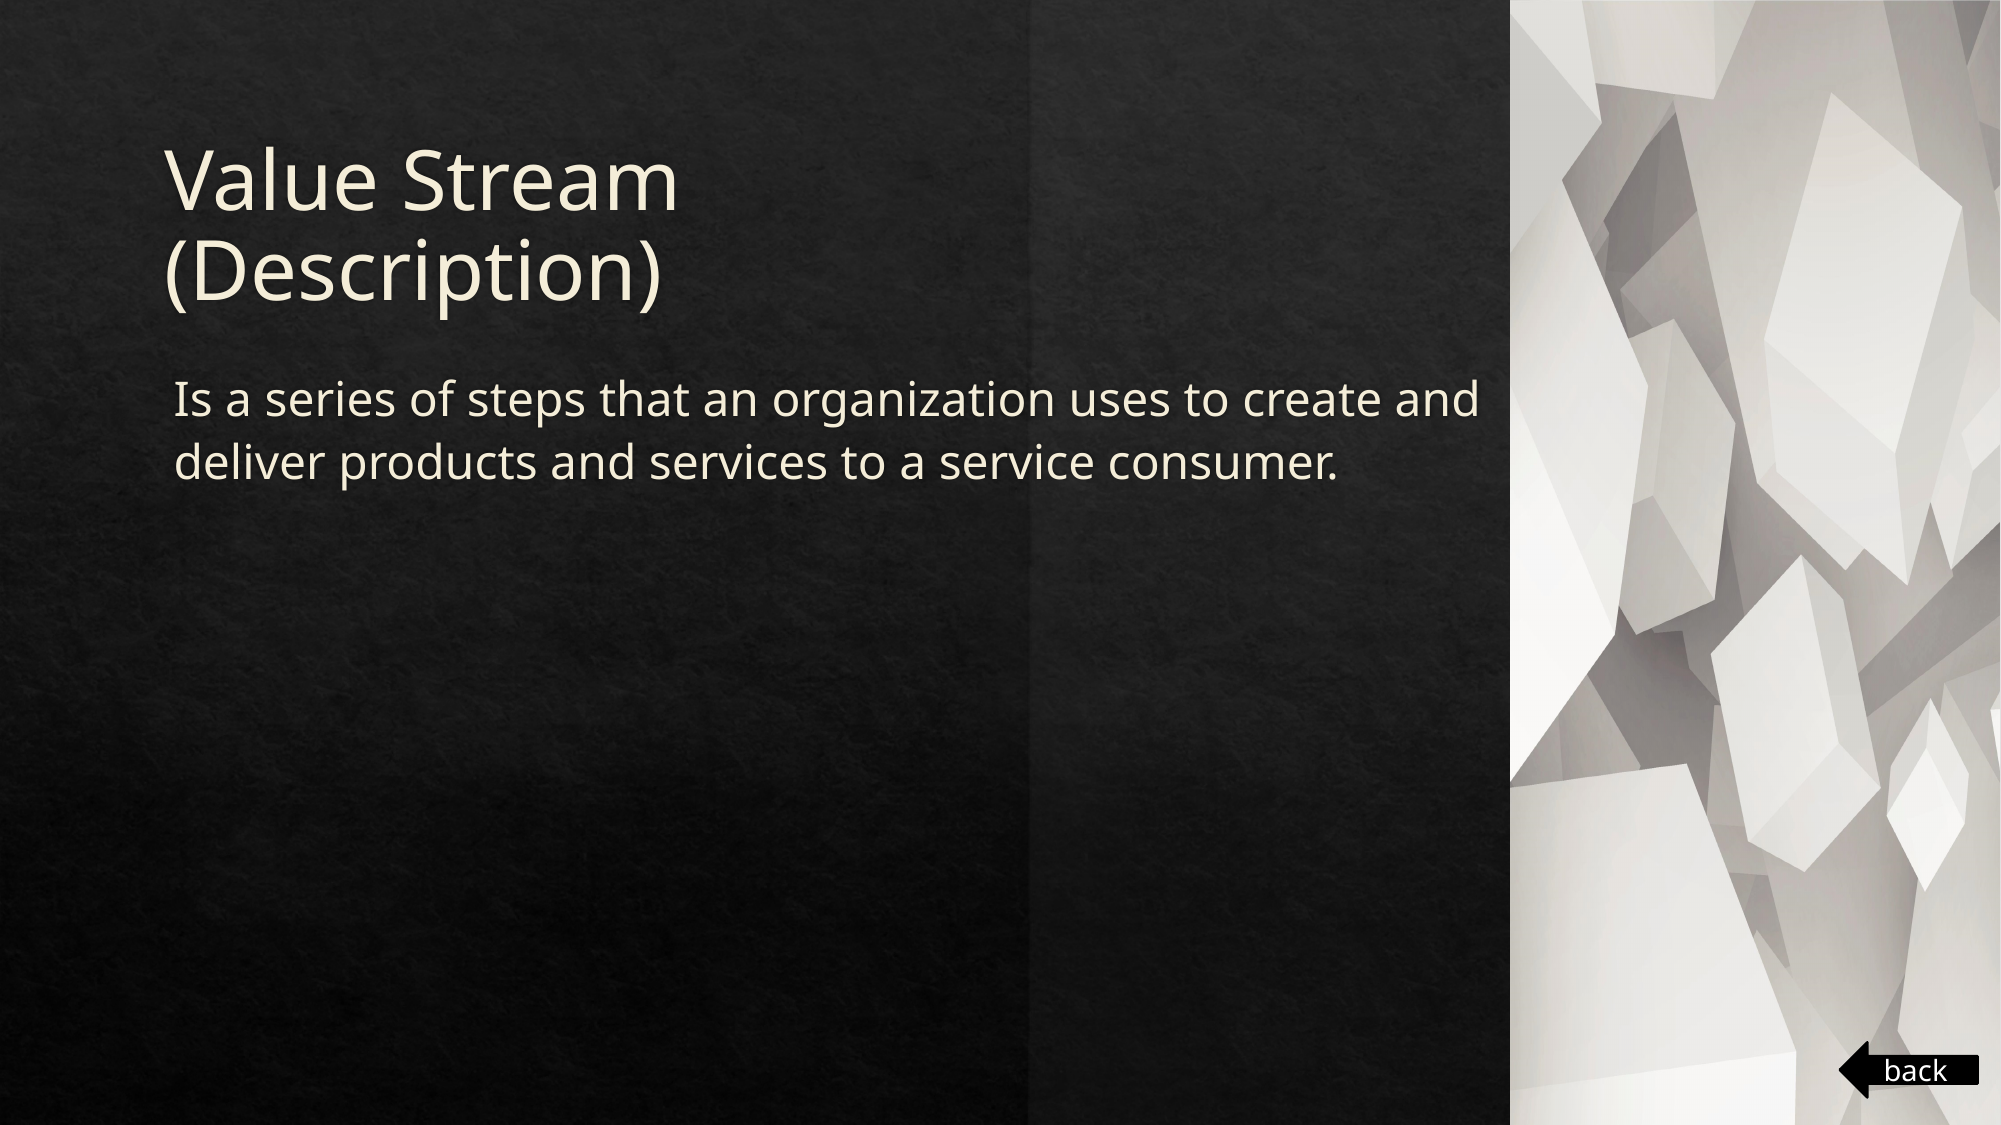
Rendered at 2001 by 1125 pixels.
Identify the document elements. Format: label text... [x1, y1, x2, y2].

text_box [0, 0, 1021, 1125]
title Value Stream (Description) [149, 29, 1018, 326]
list Is a series of steps that an organization uses to create and deliver products and services to a service consumer. [152, 355, 1018, 965]
picture [1026, 0, 2000, 1125]
